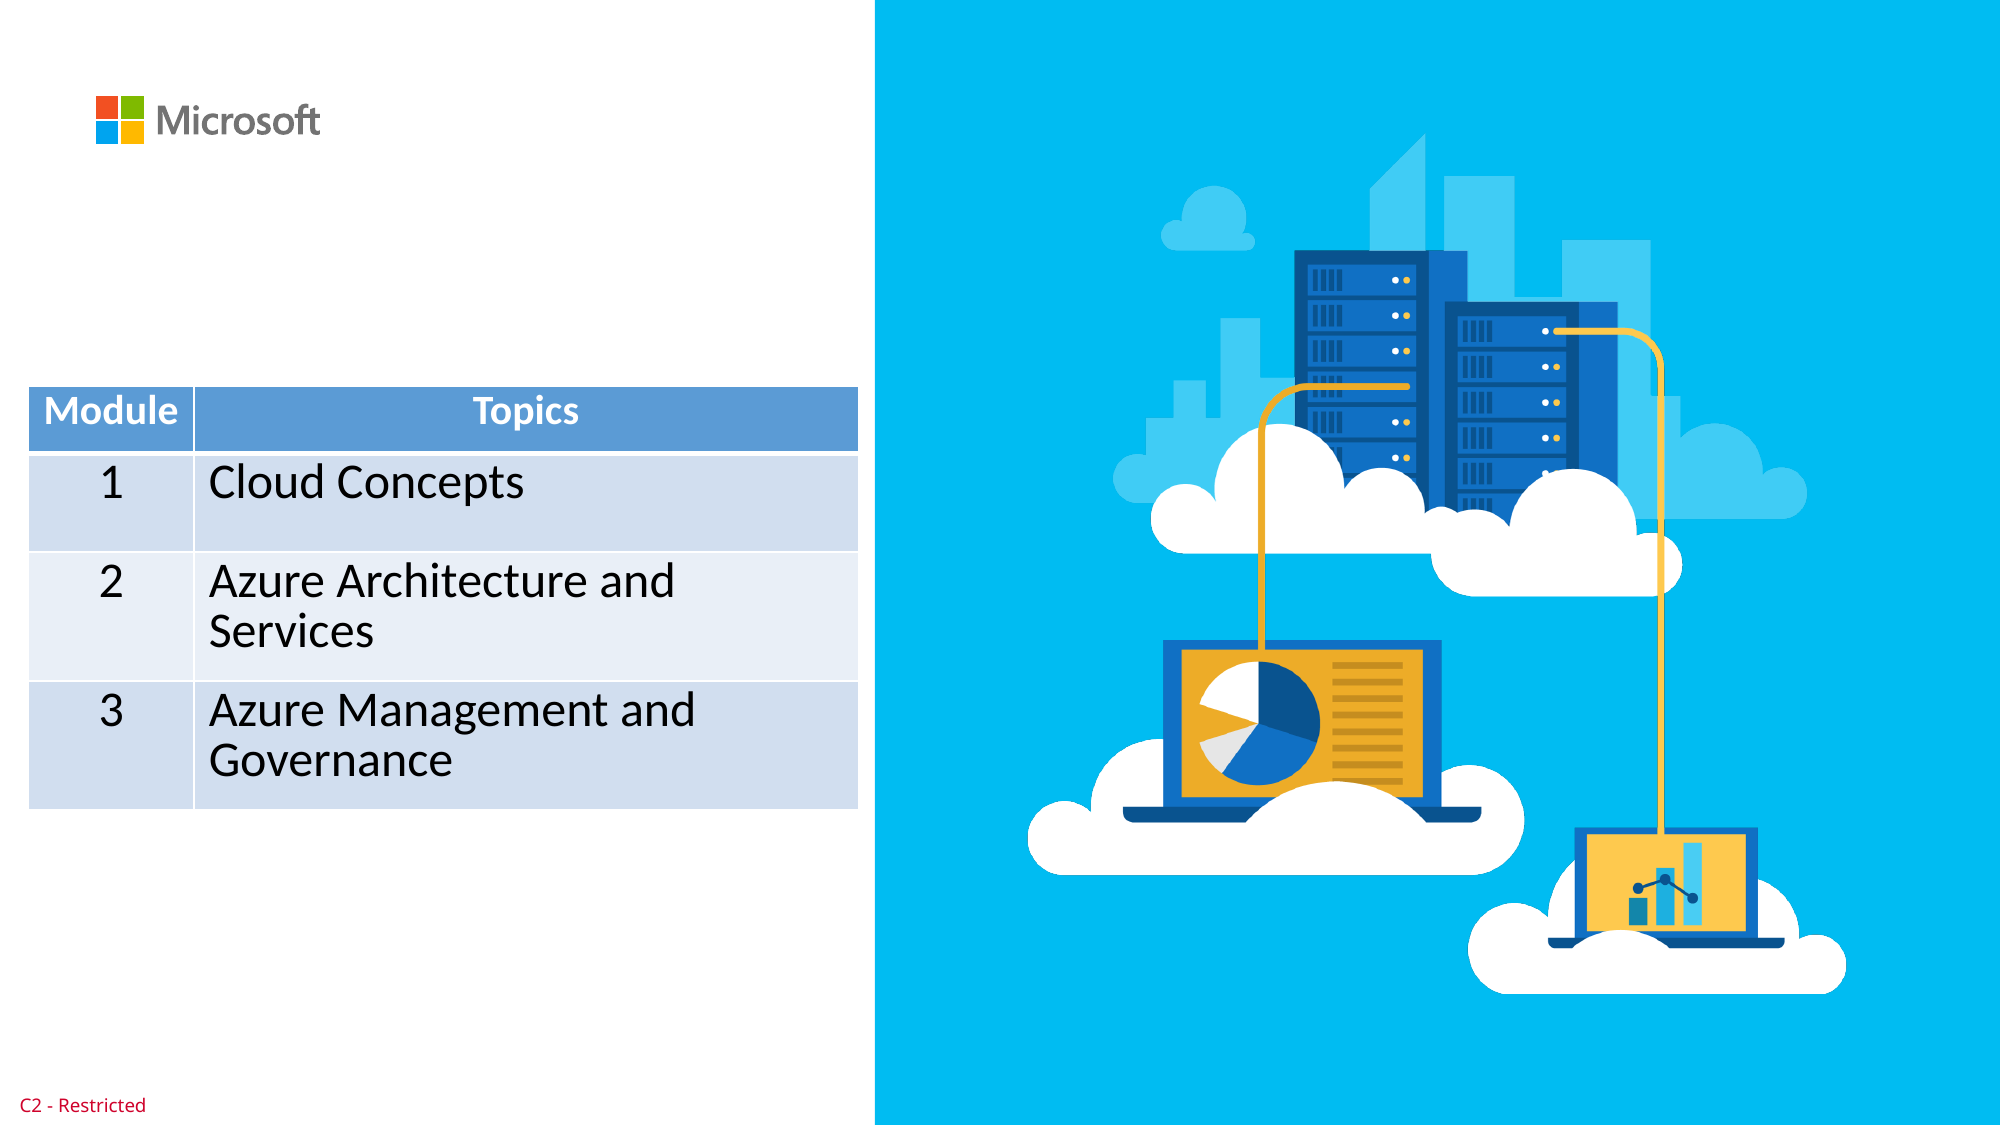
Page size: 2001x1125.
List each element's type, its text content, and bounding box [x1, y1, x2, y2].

table_header Module [29, 387, 193, 451]
picture [1028, 136, 1846, 993]
picture [1162, 187, 1254, 250]
table_cell 3 [29, 682, 193, 809]
table_cell Azure Management and Governance [195, 682, 858, 809]
table_cell 2 [29, 553, 193, 680]
table_cell Azure Architecture and Services [195, 553, 858, 680]
table_cell Cloud Concepts [195, 456, 858, 551]
table_cell 1 [29, 456, 193, 551]
table_header Topics [195, 387, 858, 451]
